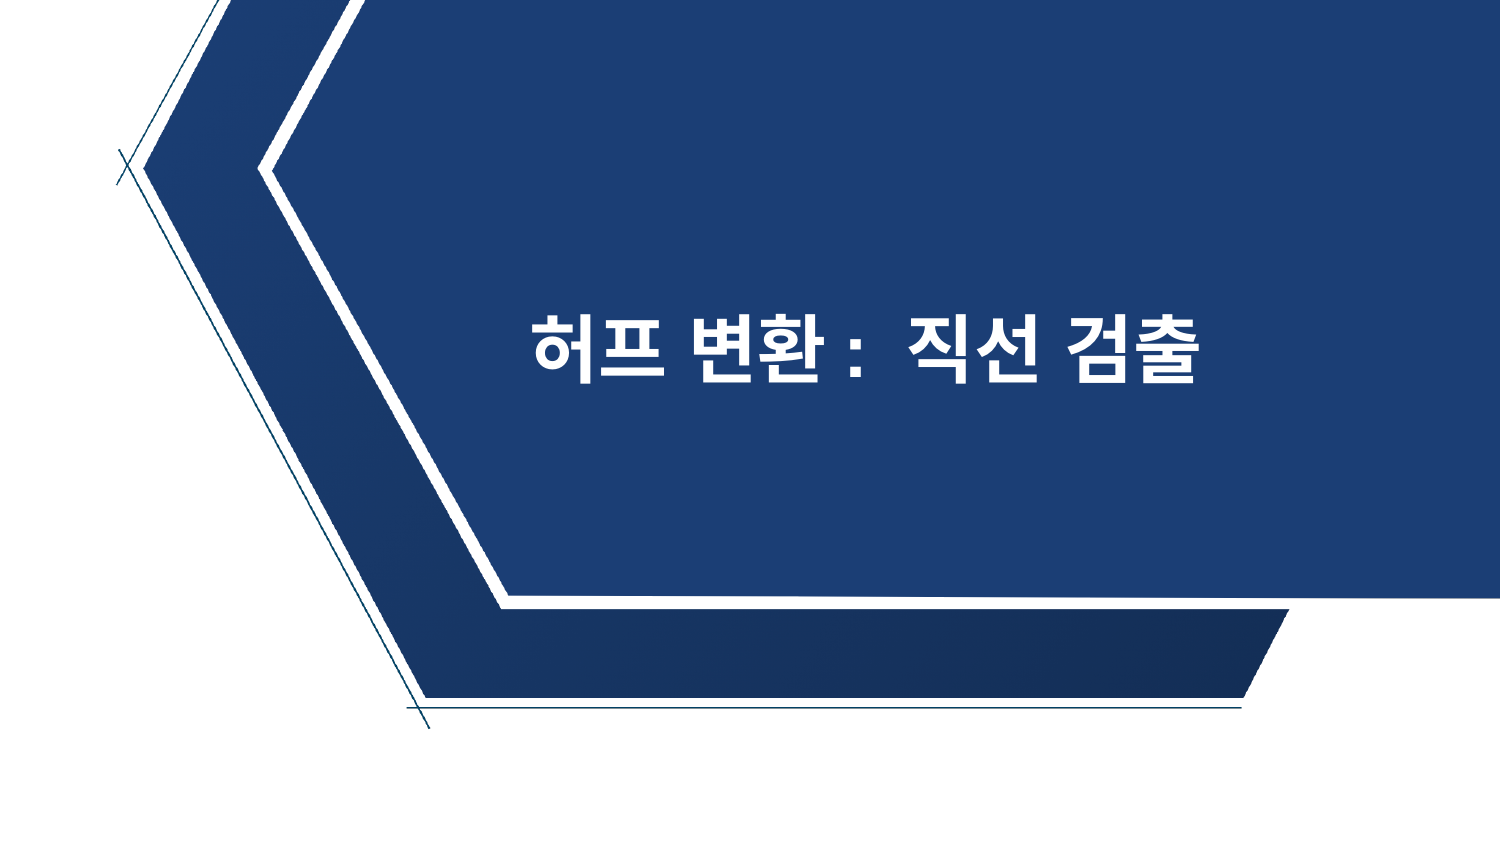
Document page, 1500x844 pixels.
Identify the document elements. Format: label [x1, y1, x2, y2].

picture [115, 0, 1500, 731]
